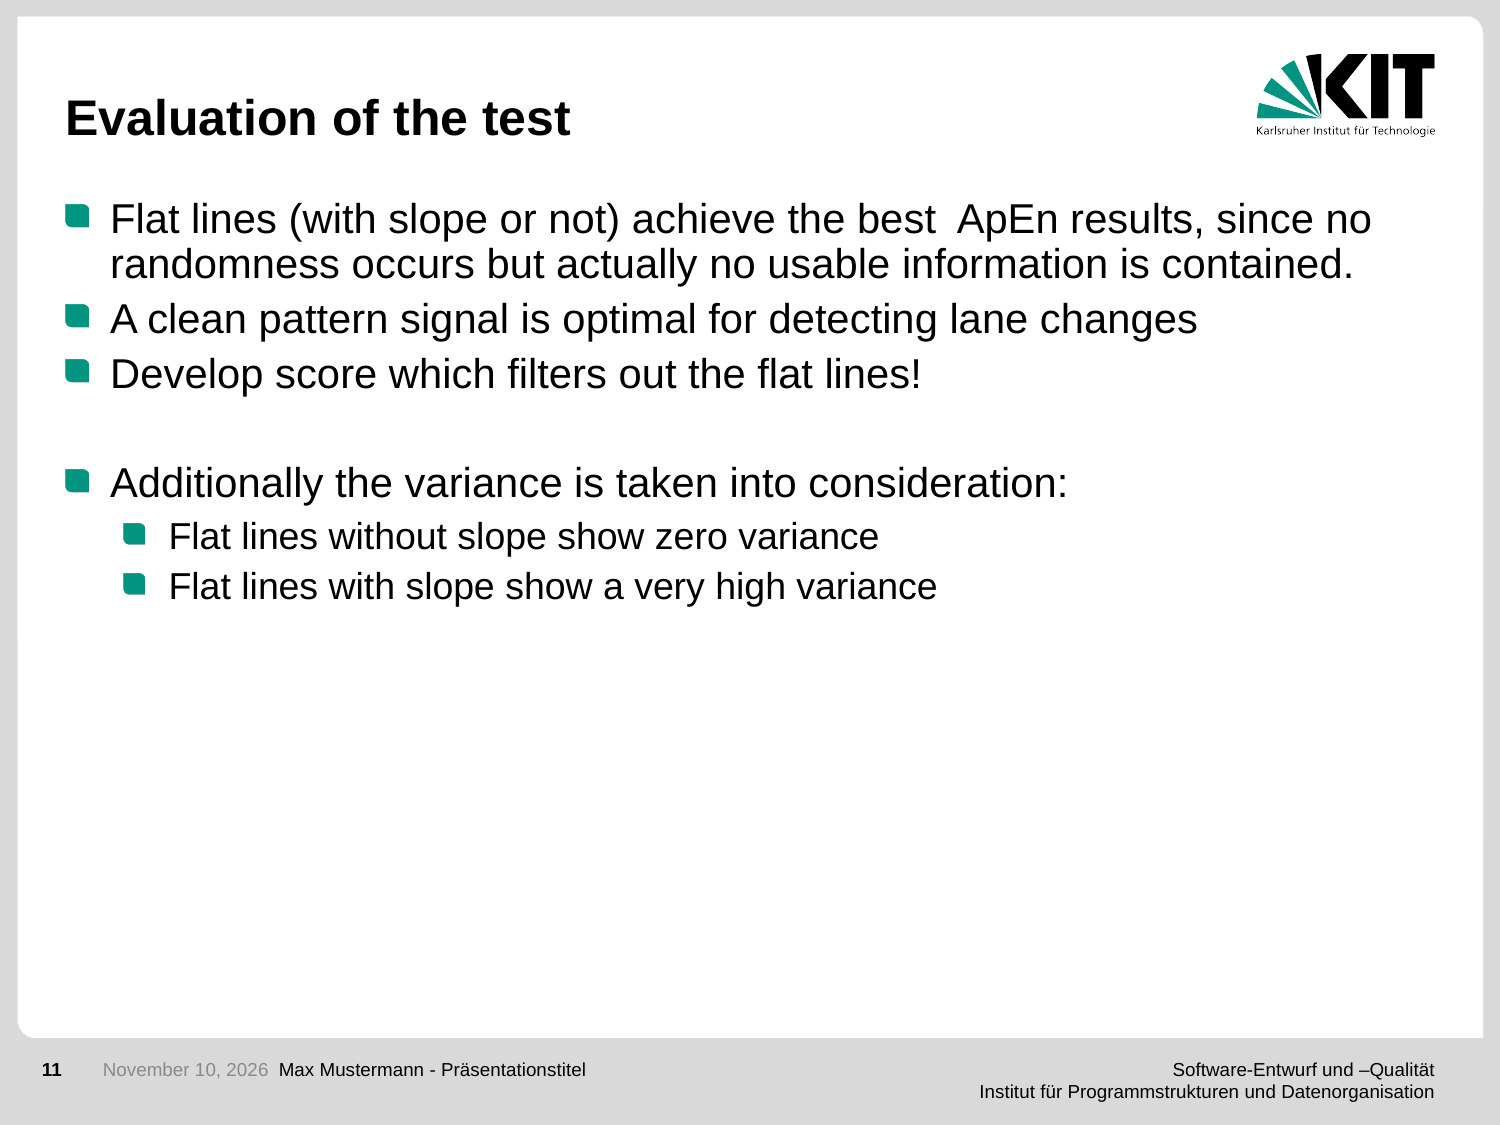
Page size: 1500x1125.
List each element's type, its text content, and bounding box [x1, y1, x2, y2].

list Flat lines (with slope or not) achieve the best ApEn results, since no randomness occurs but actually no usable information is contained. A clean pattern signal is optimal for detecting lane changes Develop score which filters out the flat lines! Additionally the variance is taken into consideration: Flat lines without slope show zero variance Flat lines with slope show a very high variance [65, 197, 1435, 1002]
picture [0, 0, 1500, 1125]
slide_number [102, 1057, 272, 1118]
slide_number 11 [41, 1057, 96, 1106]
title Evaluation of the test [65, 64, 1192, 147]
